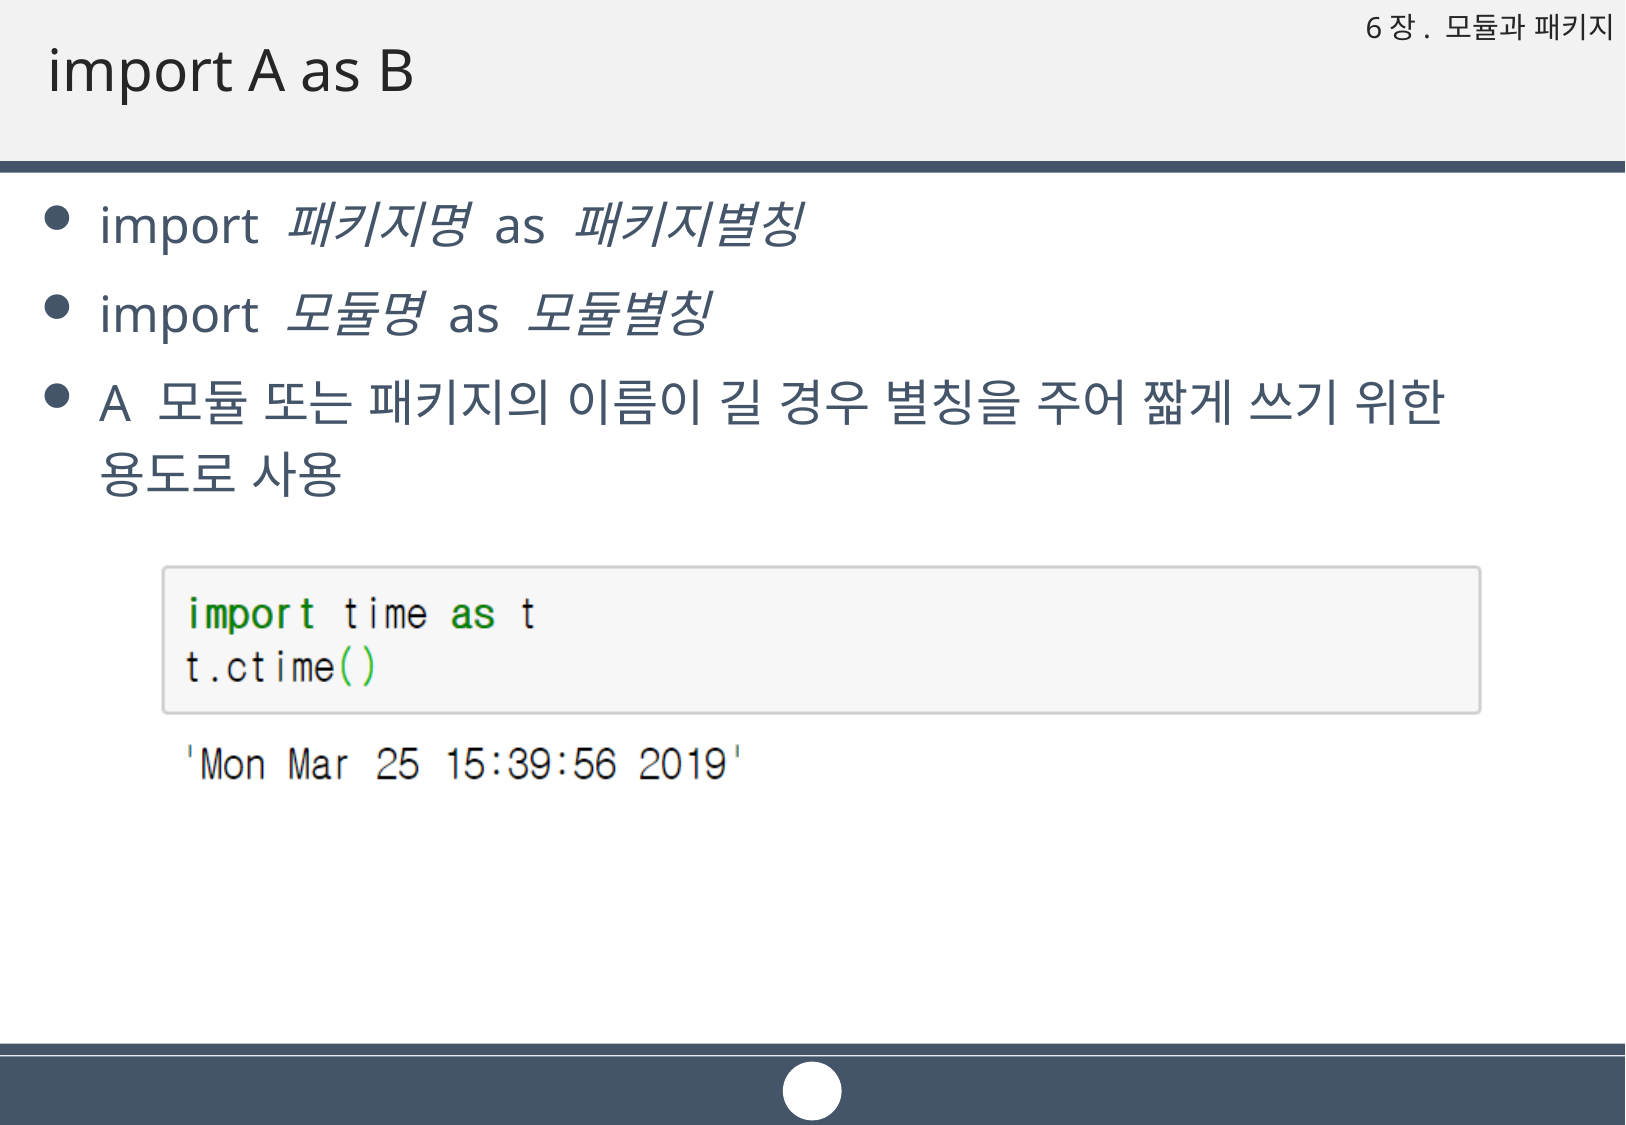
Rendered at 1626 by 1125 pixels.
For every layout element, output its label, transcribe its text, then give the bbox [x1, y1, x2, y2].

picture [151, 550, 1485, 803]
title import A as B [32, 30, 1592, 114]
list import 패키지명 as 패키지별칭 import 모듈명 as 모듈별칭 A 모듈 또는 패키지의 이름이 길 경우 별칭을 주어 짧게 쓰기 위한 용도로 사용 [26, 173, 1592, 1032]
